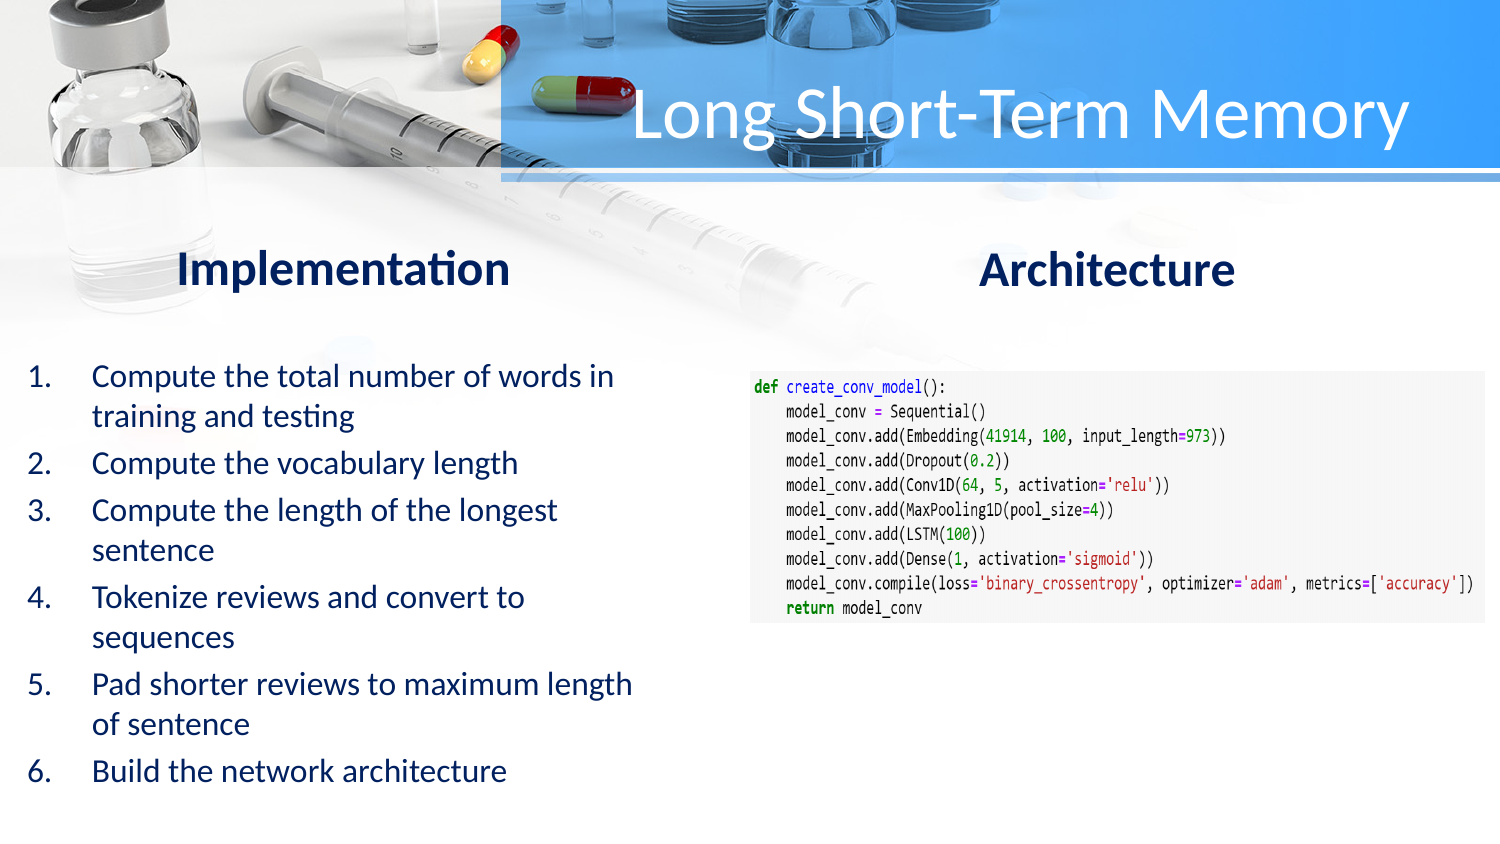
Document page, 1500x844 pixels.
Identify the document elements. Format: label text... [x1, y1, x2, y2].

title Long Short-Term Memory [73, 46, 1427, 172]
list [749, 371, 1485, 623]
list Implementation [12, 224, 675, 304]
picture [0, 0, 1500, 844]
list Architecture [800, 225, 1416, 305]
list Compute the total number of words in training and testing Compute the vocabulary length Compute the length of the longest sentence Tokenize reviews and convert to sequences Pad shorter reviews to maximum length of sentence Build the network architecture [12, 346, 675, 798]
